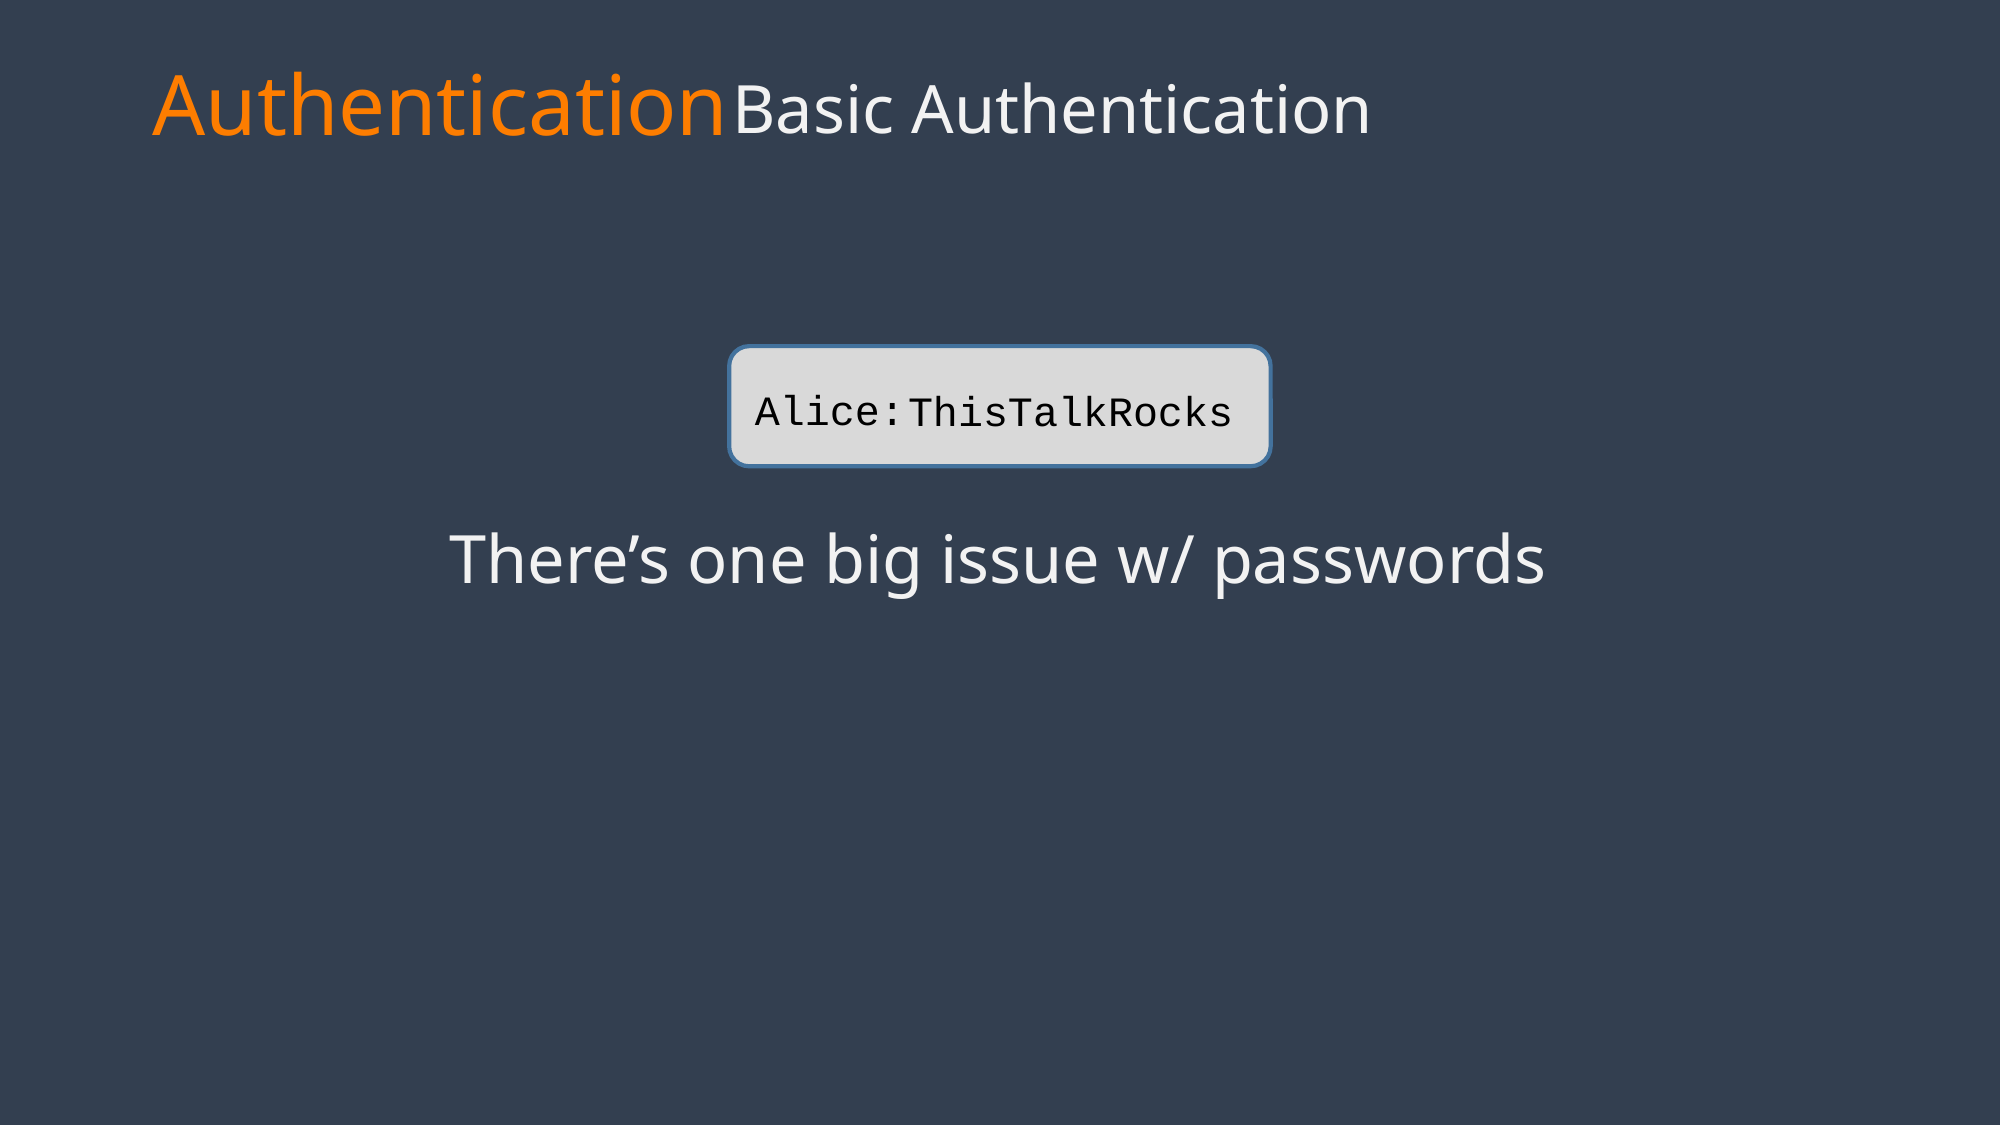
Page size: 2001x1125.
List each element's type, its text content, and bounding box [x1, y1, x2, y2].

list Authentication [137, 55, 1863, 770]
text_box There’s one big issue w/ passwords [396, 509, 1600, 605]
text_box Alice: [740, 376, 920, 442]
text_box [728, 345, 1272, 468]
text_box ThisTalkRocks [893, 377, 1249, 442]
